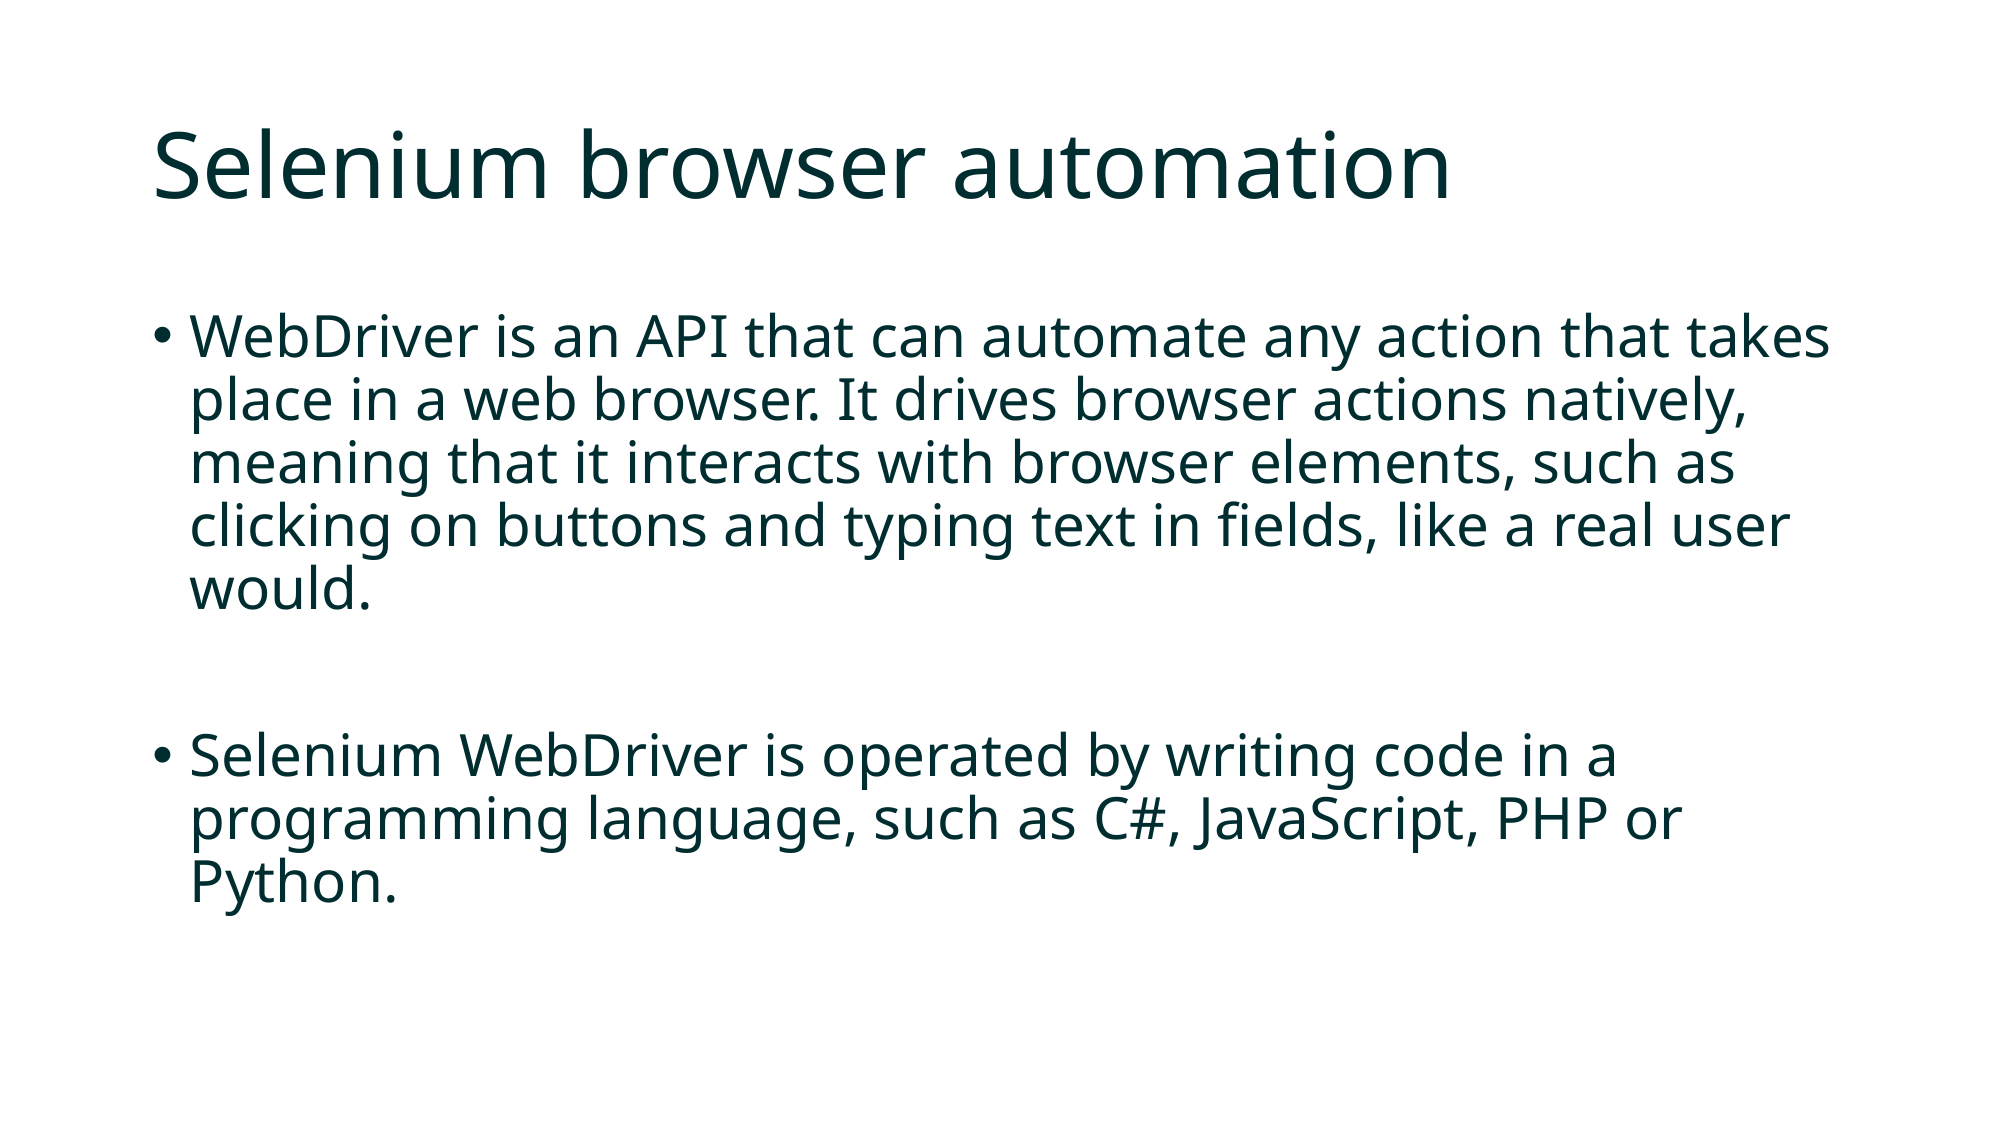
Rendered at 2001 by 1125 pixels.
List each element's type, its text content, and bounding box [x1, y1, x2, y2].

title Selenium browser automation [137, 59, 1863, 278]
list WebDriver is an API that can automate any action that takes place in a web browser. It drives browser actions natively, meaning that it interacts with browser elements, such as clicking on buttons and typing text in fields, like a real user would. Selenium WebDriver is operated by writing code in a programming language, such as C#, JavaScript, PHP or Python. [137, 299, 1863, 1014]
